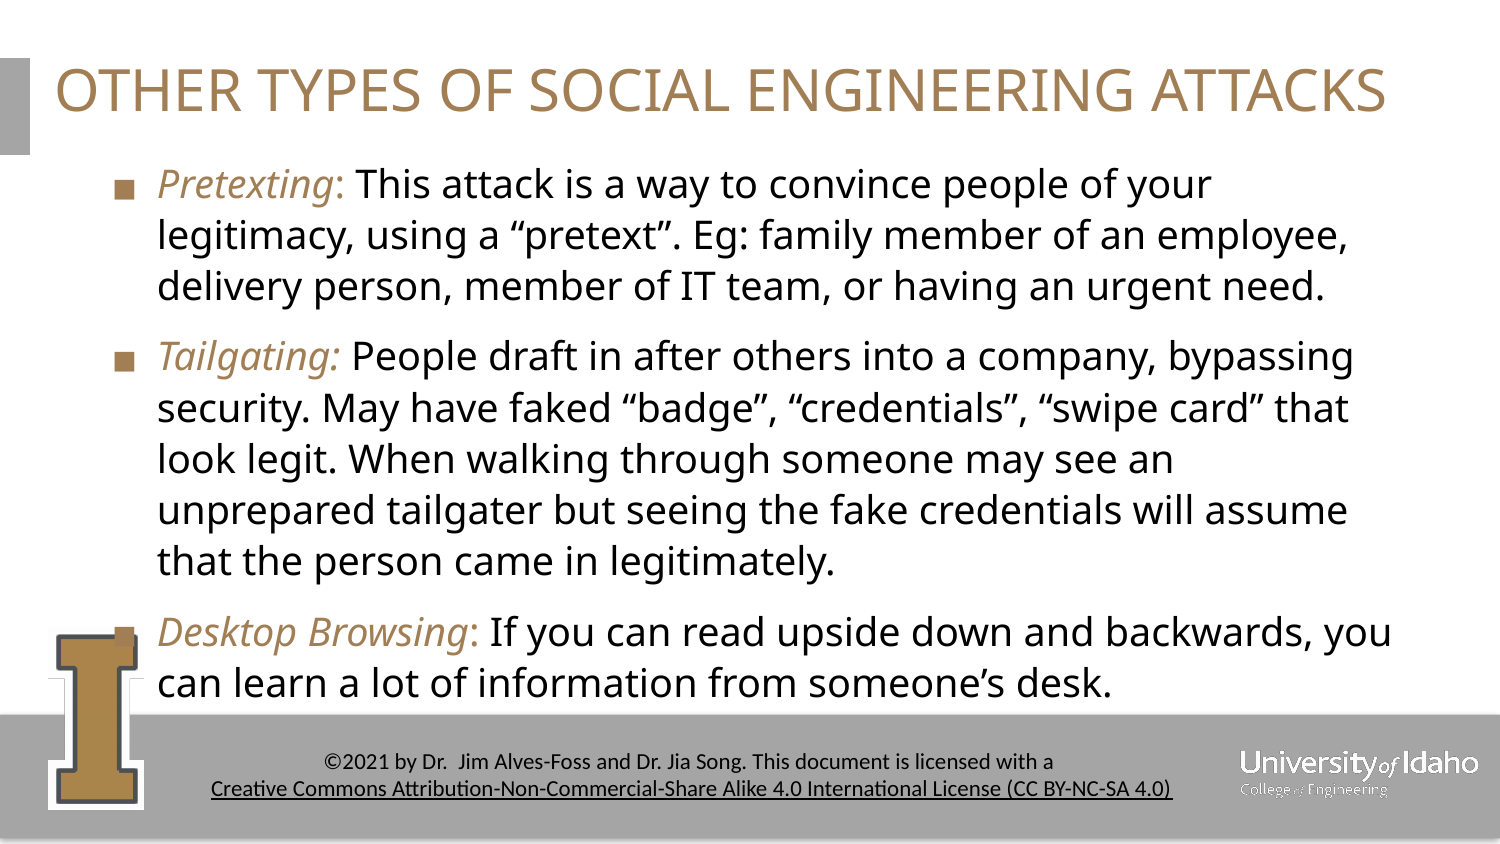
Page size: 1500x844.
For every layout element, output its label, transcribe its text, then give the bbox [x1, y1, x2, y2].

picture [48, 627, 144, 810]
picture [1118, 658, 1500, 844]
list Pretexting: This attack is a way to convince people of your legitimacy, using a “pretext”. Eg: family member of an employee, delivery person, member of IT team, or having an urgent need. Tailgating: People draft in after others into a company, bypassing security. May have faked “badge”, “credentials”, “swipe card” that look legit. When walking through someone may see an unprepared tailgater but seeing the fake credentials will assume that the person came in legitimately. Desktop Browsing: If you can read upside down and backwards, you can learn a lot of information from someone’s desk. [110, 154, 1405, 697]
title OTHER TYPES OF SOCIAL ENGINEERING ATTACKS [54, 53, 1456, 147]
